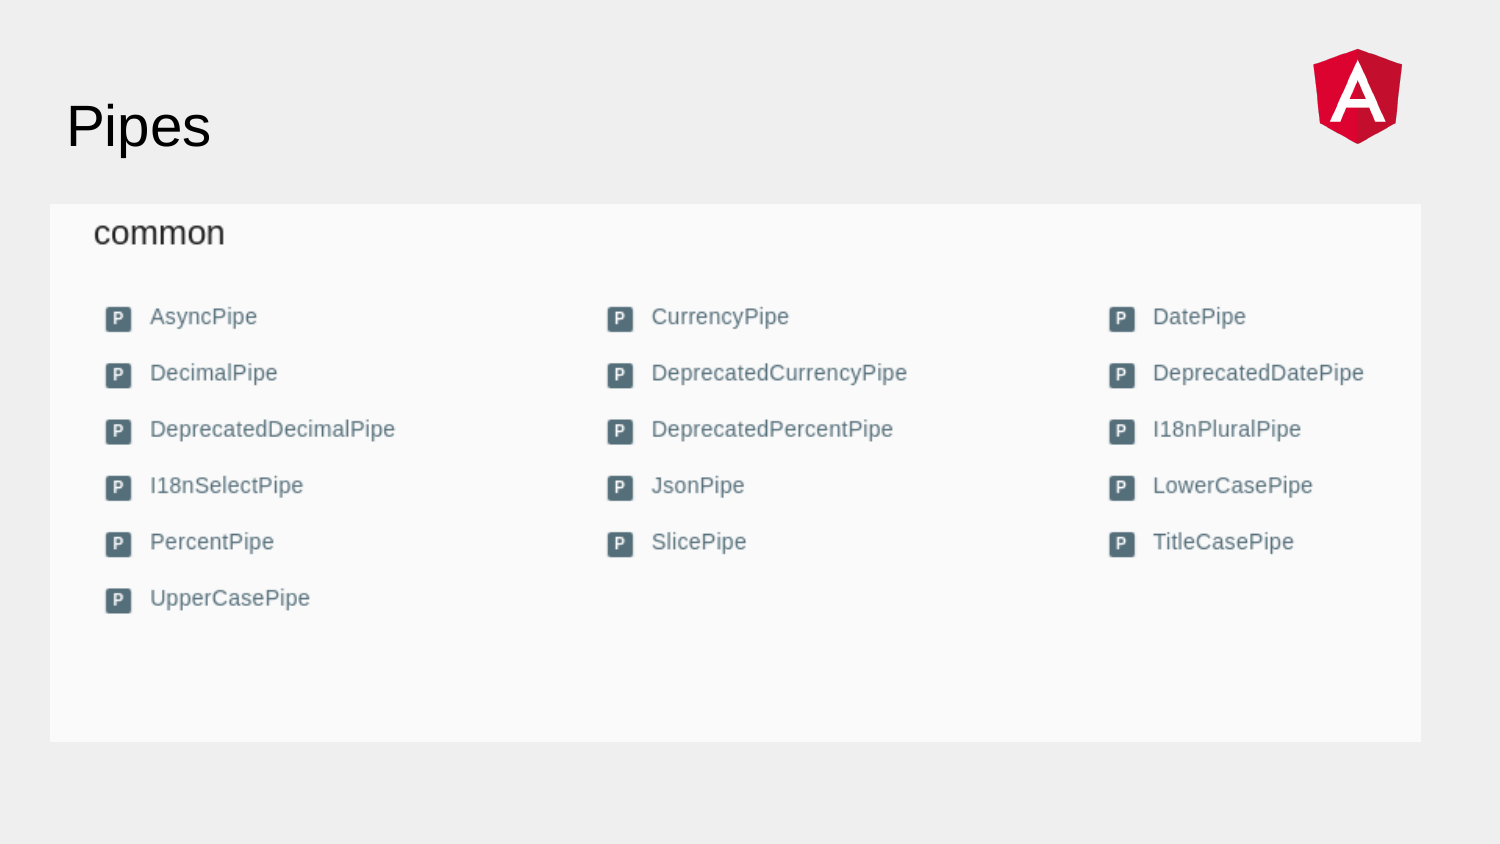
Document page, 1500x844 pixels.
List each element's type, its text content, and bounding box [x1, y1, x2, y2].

picture [1298, 33, 1418, 153]
picture [49, 204, 1421, 743]
title Pipes [51, 72, 1449, 167]
